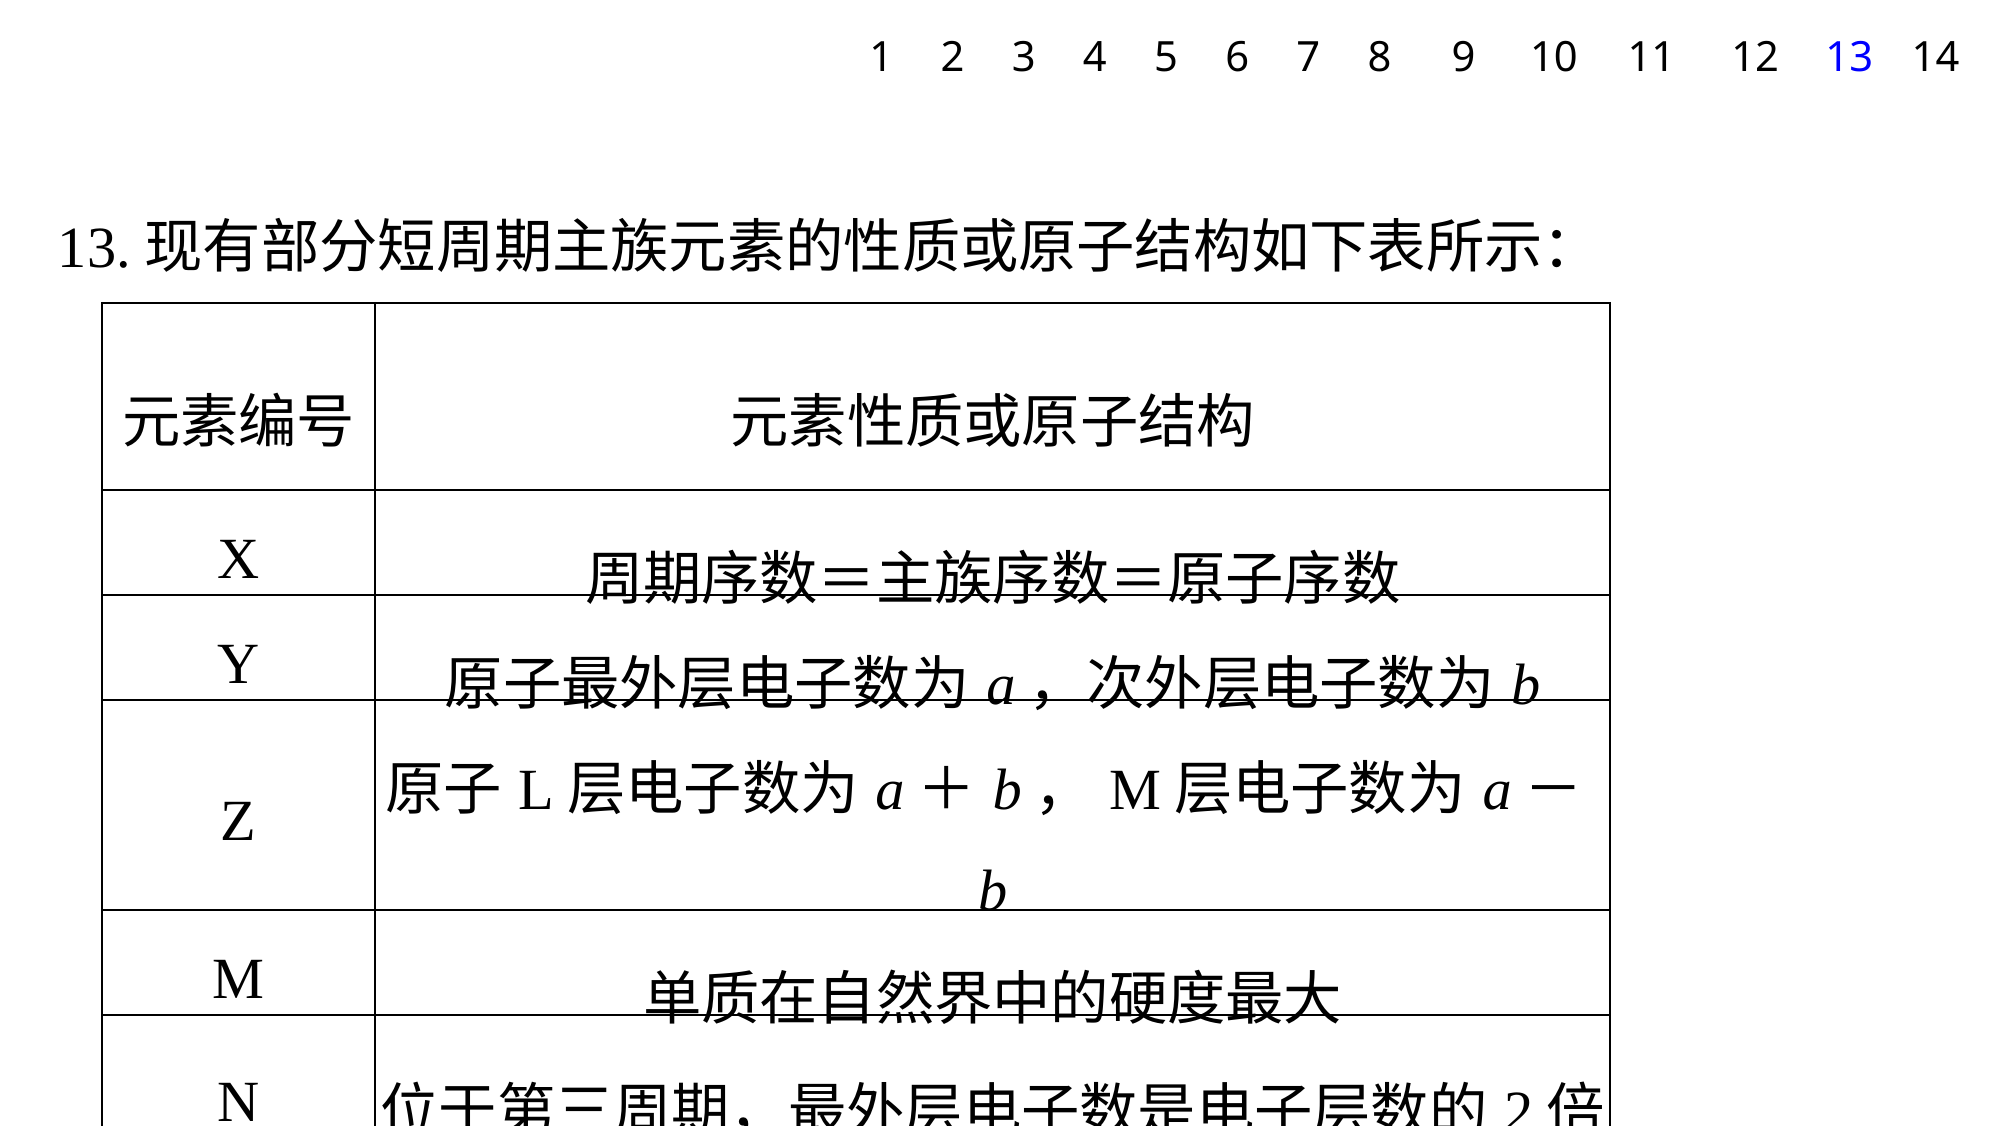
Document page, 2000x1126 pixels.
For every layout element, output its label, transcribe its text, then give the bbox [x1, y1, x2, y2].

table_cell 原子最外层电子数为a，次外层电子数为b [376, 596, 1609, 699]
table_cell Y [103, 596, 374, 699]
text_box 14 [1897, 7, 1980, 103]
text_box 8 [1352, 7, 1412, 102]
table_header 元素编号 [103, 304, 374, 489]
table_cell 周期序数＝主族序数＝原子序数 [376, 491, 1609, 594]
table_cell X [103, 491, 374, 594]
table_cell N [103, 1016, 374, 1126]
text_box 11 [1610, 7, 1696, 102]
text_box 2 [925, 7, 985, 102]
table_cell 原子L层电子数为a＋b，M层电子数为a－b [376, 701, 1609, 909]
text_box 6 [1210, 7, 1270, 102]
table_cell 单质在自然界中的硬度最大 [376, 911, 1609, 1014]
text_box 4 [1067, 7, 1127, 102]
text_box 13 [1811, 7, 1894, 102]
table_cell 位于第三周期，最外层电子数是电子层数的2倍 [376, 1016, 1609, 1126]
text_box 12 [1707, 7, 1800, 102]
table_header 元素性质或原子结构 [376, 304, 1609, 489]
text_box 10 [1507, 7, 1599, 102]
text_box 13.现有部分短周期主族元素的性质或原子结构如下表所示： [43, 181, 1934, 287]
text_box 1 [854, 7, 914, 102]
table_cell M [103, 911, 374, 1014]
text_box 3 [996, 7, 1056, 102]
text_box 5 [1139, 7, 1199, 102]
text_box 9 [1423, 7, 1496, 102]
text_box 7 [1281, 7, 1341, 102]
table_cell Z [103, 701, 374, 909]
